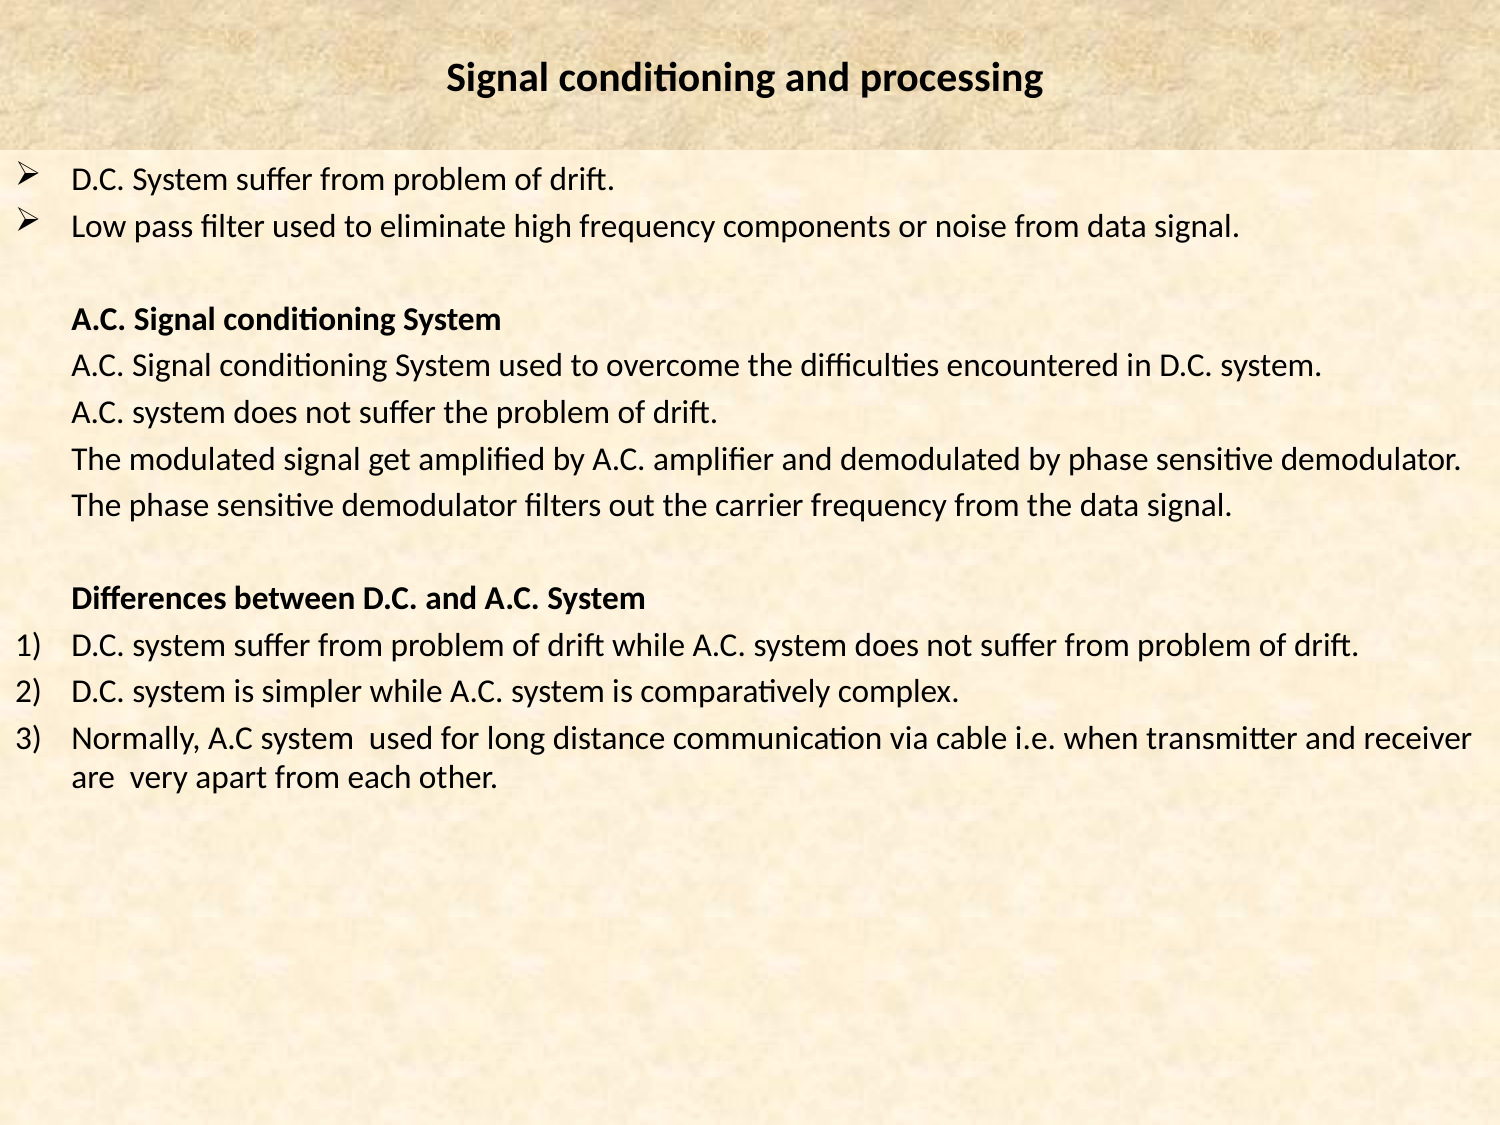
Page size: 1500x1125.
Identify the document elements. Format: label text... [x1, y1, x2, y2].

list D.C. System suffer from problem of drift. Low pass filter used to eliminate high frequency components or noise from data signal. A.C. Signal conditioning System A.C. Signal conditioning System used to overcome the difficulties encountered in D.C. system. A.C. system does not suffer the problem of drift. The modulated signal get amplified by A.C. amplifier and demodulated by phase sensitive demodulator. The phase sensitive demodulator filters out the carrier frequency from the data signal. Differences between D.C. and A.C. System D.C. system suffer from problem of drift while A.C. system does not suffer from problem of drift. D.C. system is simpler while A.C. system is comparatively complex. Normally, A.C system used for long distance communication via cable i.e. when transmitter and receiver are very apart from each other. [0, 149, 1500, 1125]
title Signal conditioning and processing [0, 0, 1500, 149]
